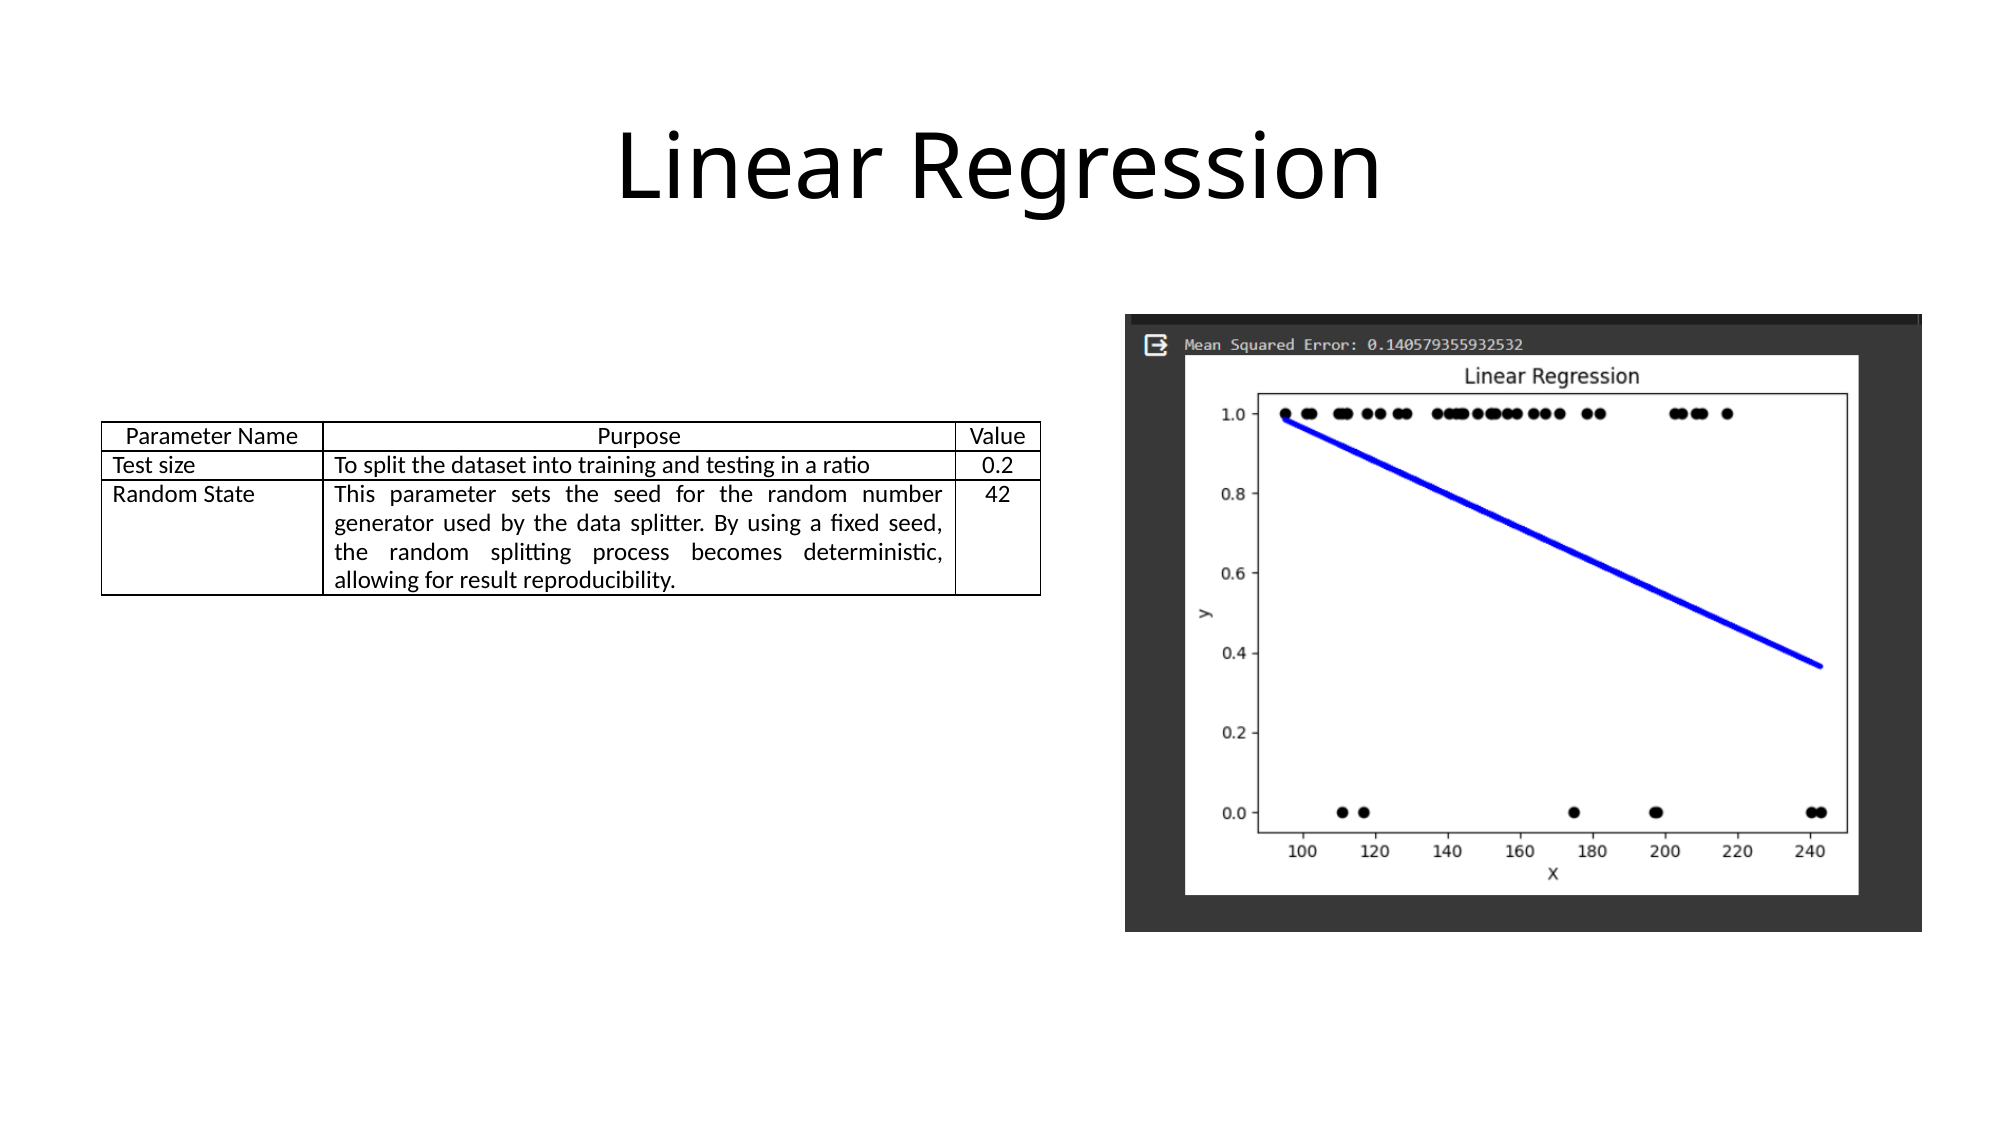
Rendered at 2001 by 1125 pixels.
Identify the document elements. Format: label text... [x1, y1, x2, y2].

table_header Purpose [324, 423, 955, 450]
table_header Parameter Name [102, 423, 322, 450]
table_cell This parameter sets the seed for the random number generator used by the data splitter. By using a fixed seed, the random splitting process becomes deterministic, allowing for result reproducibility. [324, 481, 955, 594]
table_cell 42 [956, 481, 1040, 594]
table_cell To split the dataset into training and testing in a ratio [324, 452, 955, 479]
table_cell 0.2 [956, 452, 1040, 479]
title Linear Regression [137, 59, 1863, 278]
table_header Value [956, 423, 1040, 450]
table_cell Random State [102, 481, 322, 594]
picture [1125, 314, 1922, 933]
table_cell Test size [102, 452, 322, 479]
